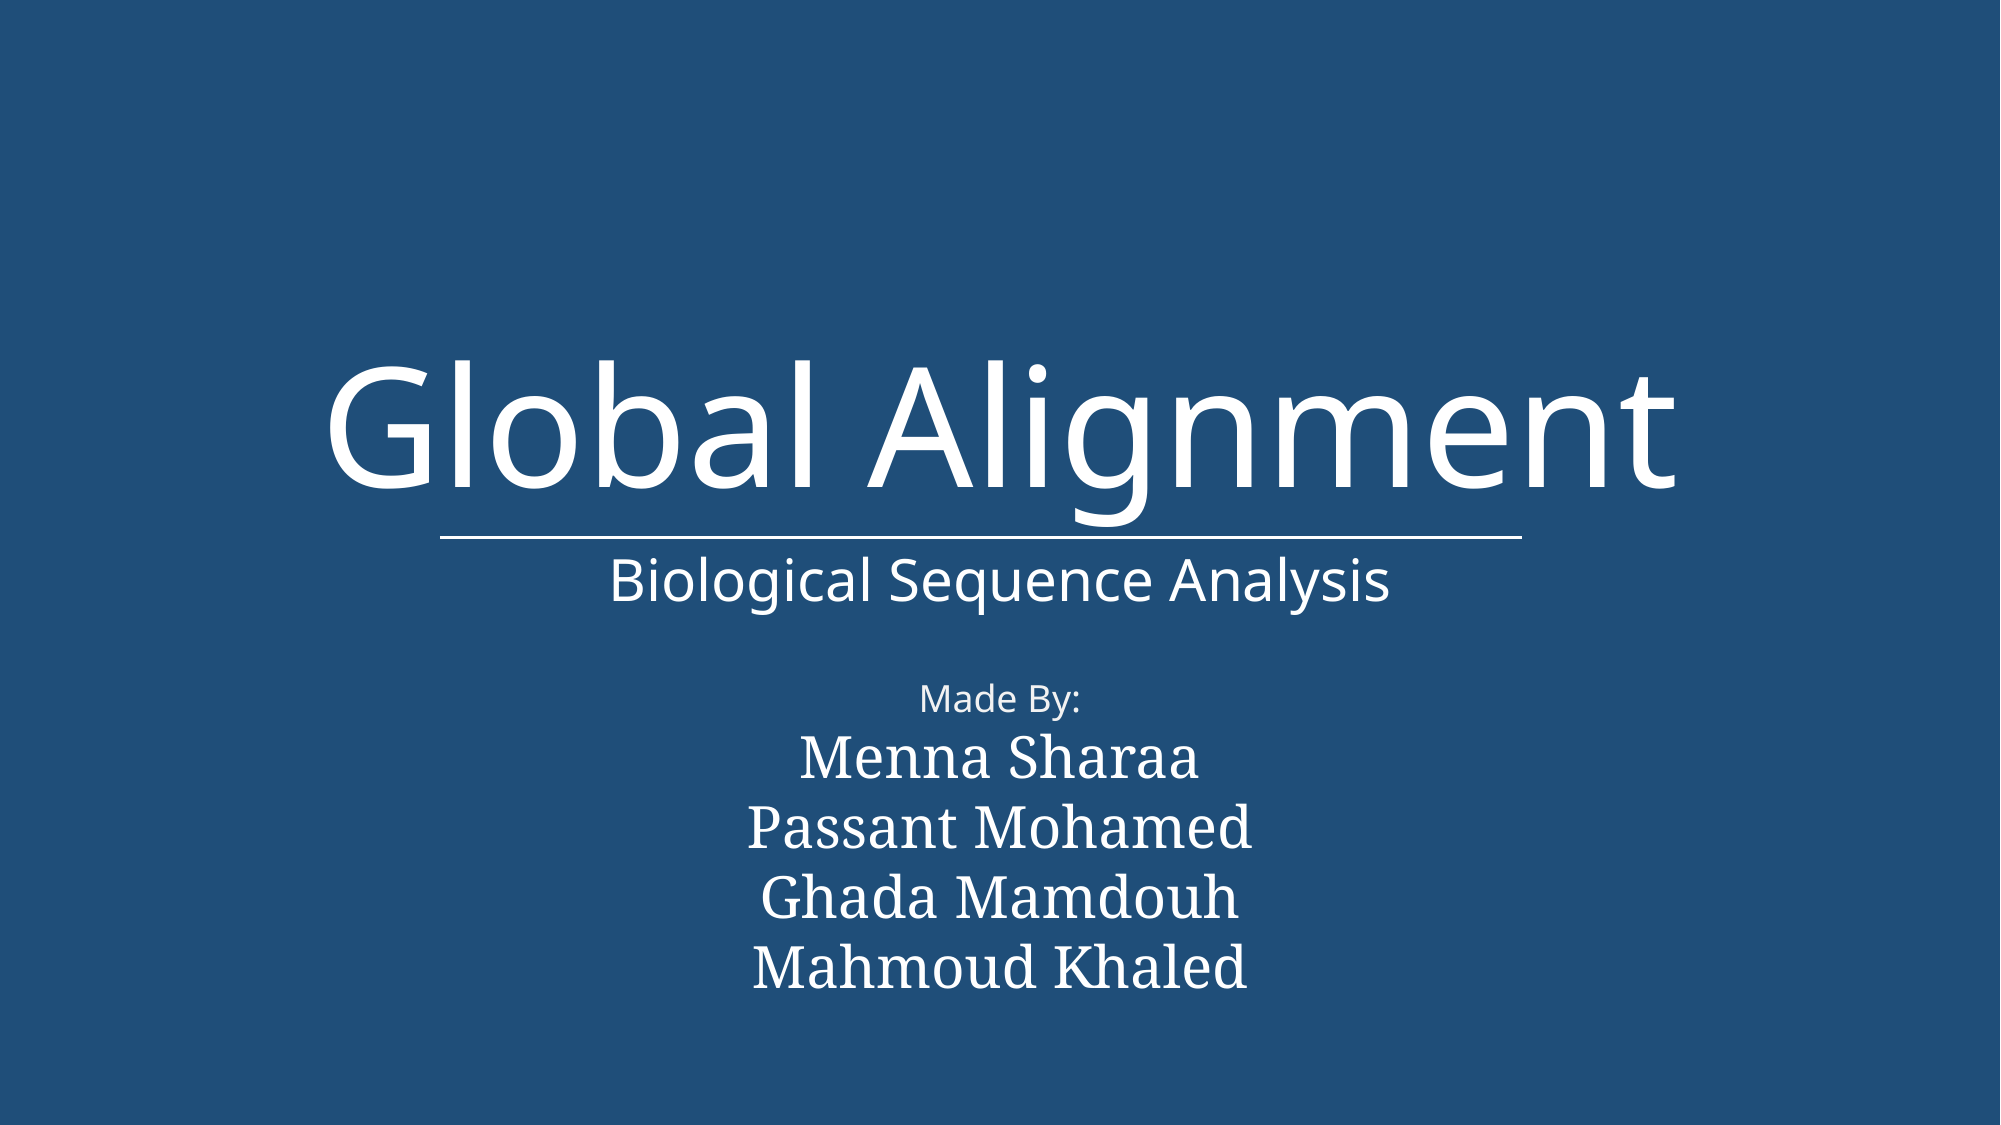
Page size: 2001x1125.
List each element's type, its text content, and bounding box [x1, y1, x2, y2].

text_box Made By: Menna Sharaa Passant Mohamed Ghada Mamdouh Mahmoud Khaled [331, 667, 1669, 1008]
subtitle Biological Sequence Analysis [574, 544, 1426, 660]
title Global Alignment [249, 139, 1750, 532]
